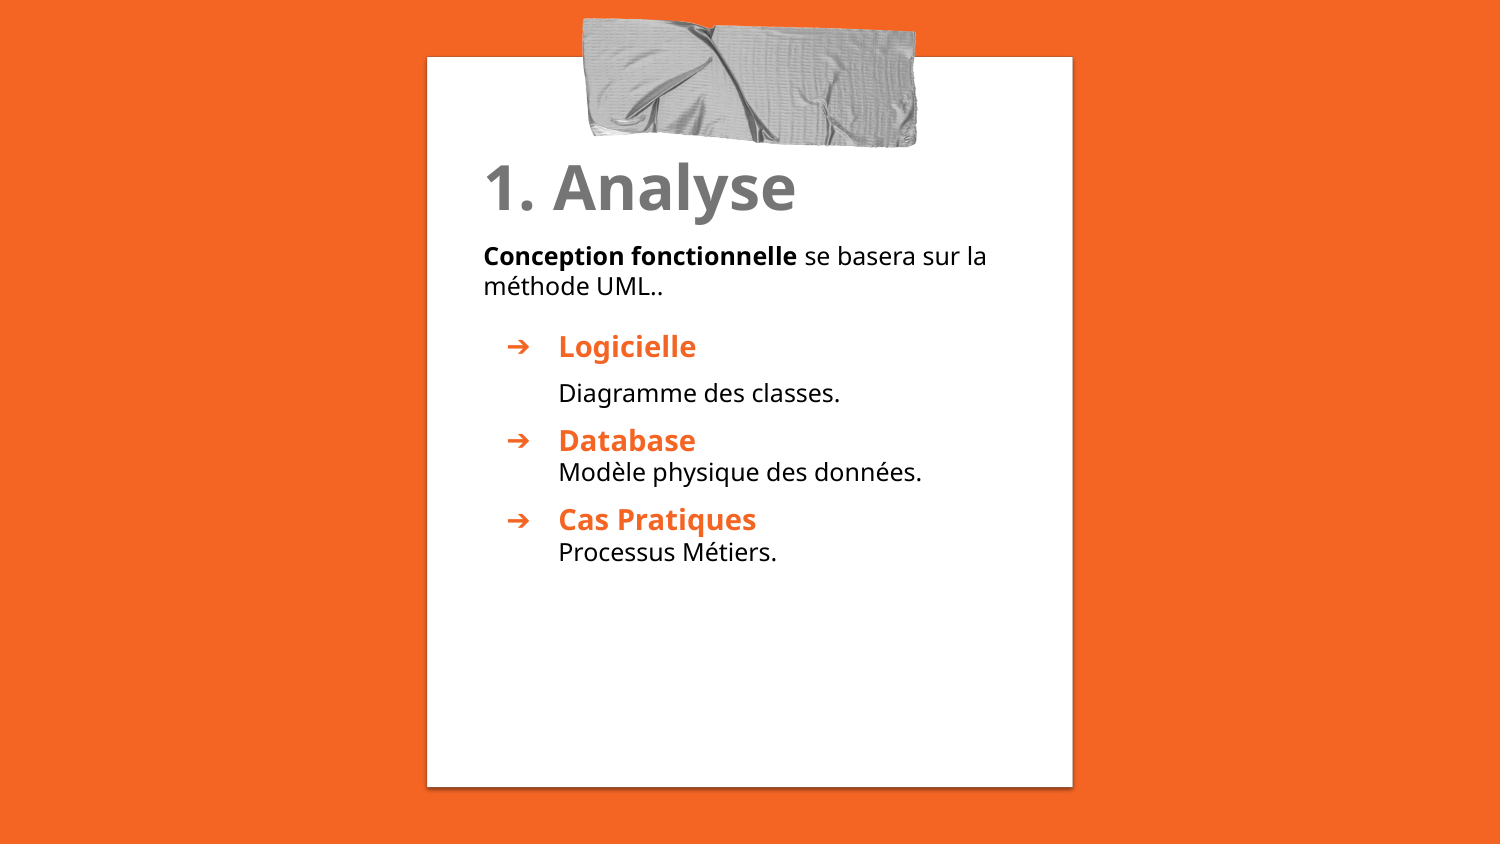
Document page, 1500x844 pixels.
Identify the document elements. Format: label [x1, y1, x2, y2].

picture [400, 16, 1100, 818]
